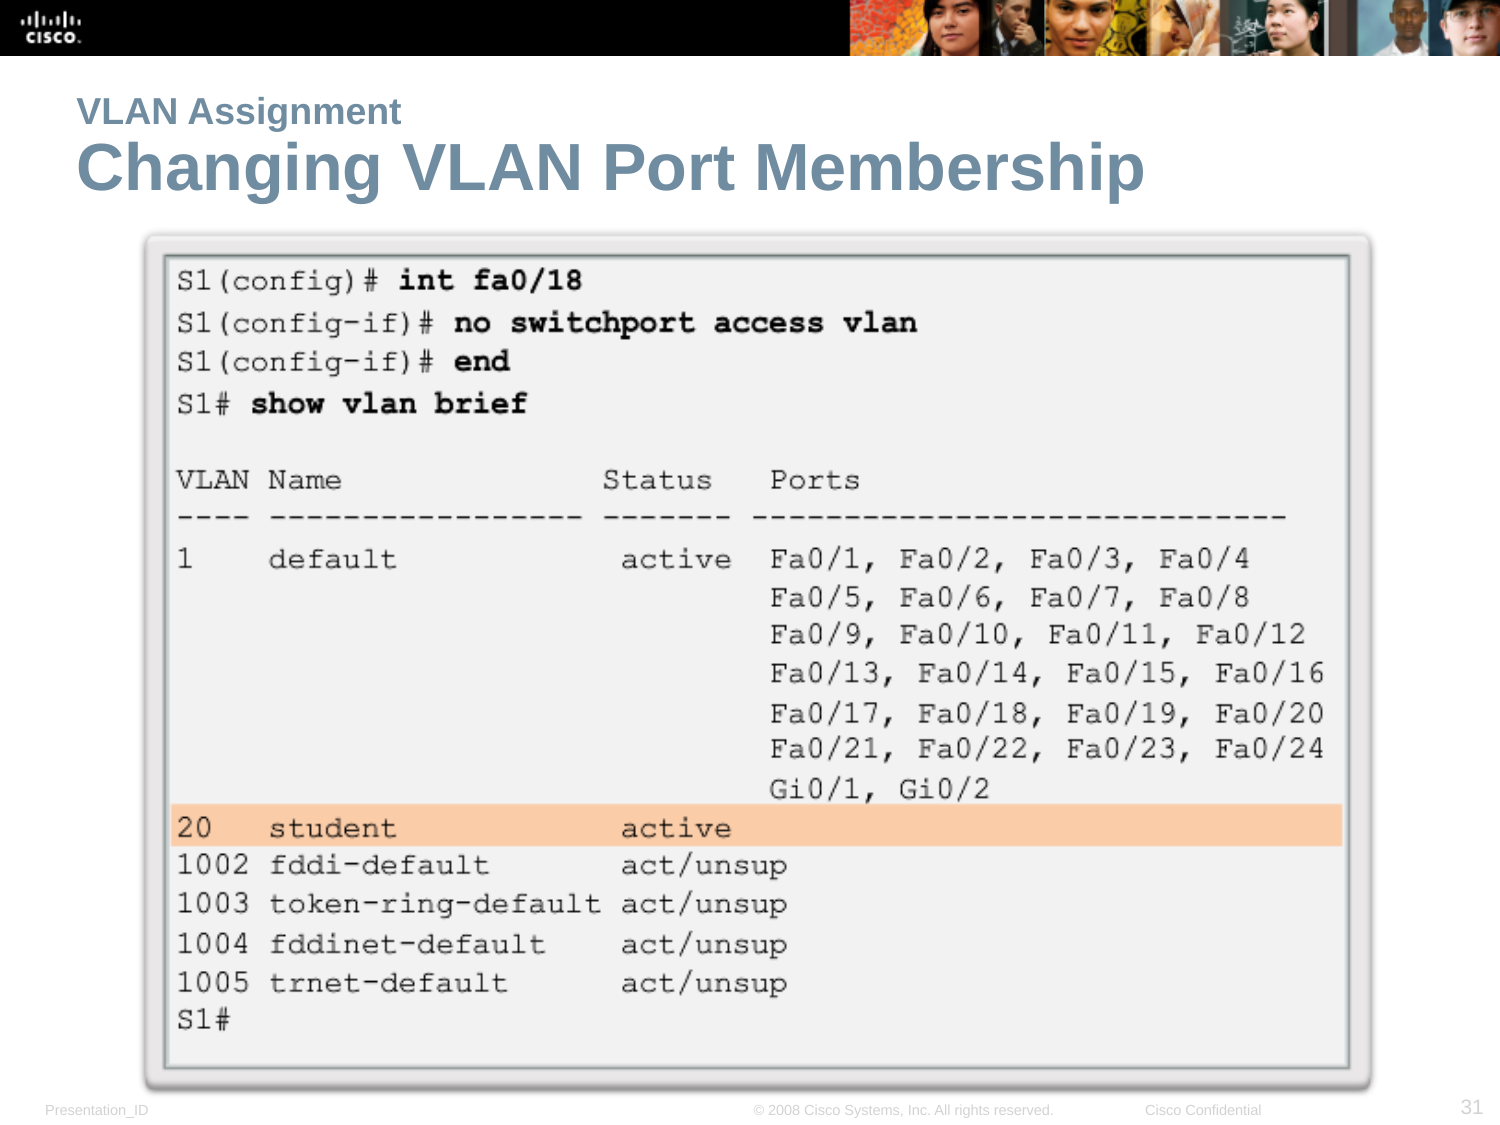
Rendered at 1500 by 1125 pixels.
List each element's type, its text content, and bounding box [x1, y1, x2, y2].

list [135, 220, 1378, 1099]
picture [0, 0, 1500, 56]
title VLAN Assignment Changing VLAN Port Membership [62, 73, 1400, 212]
